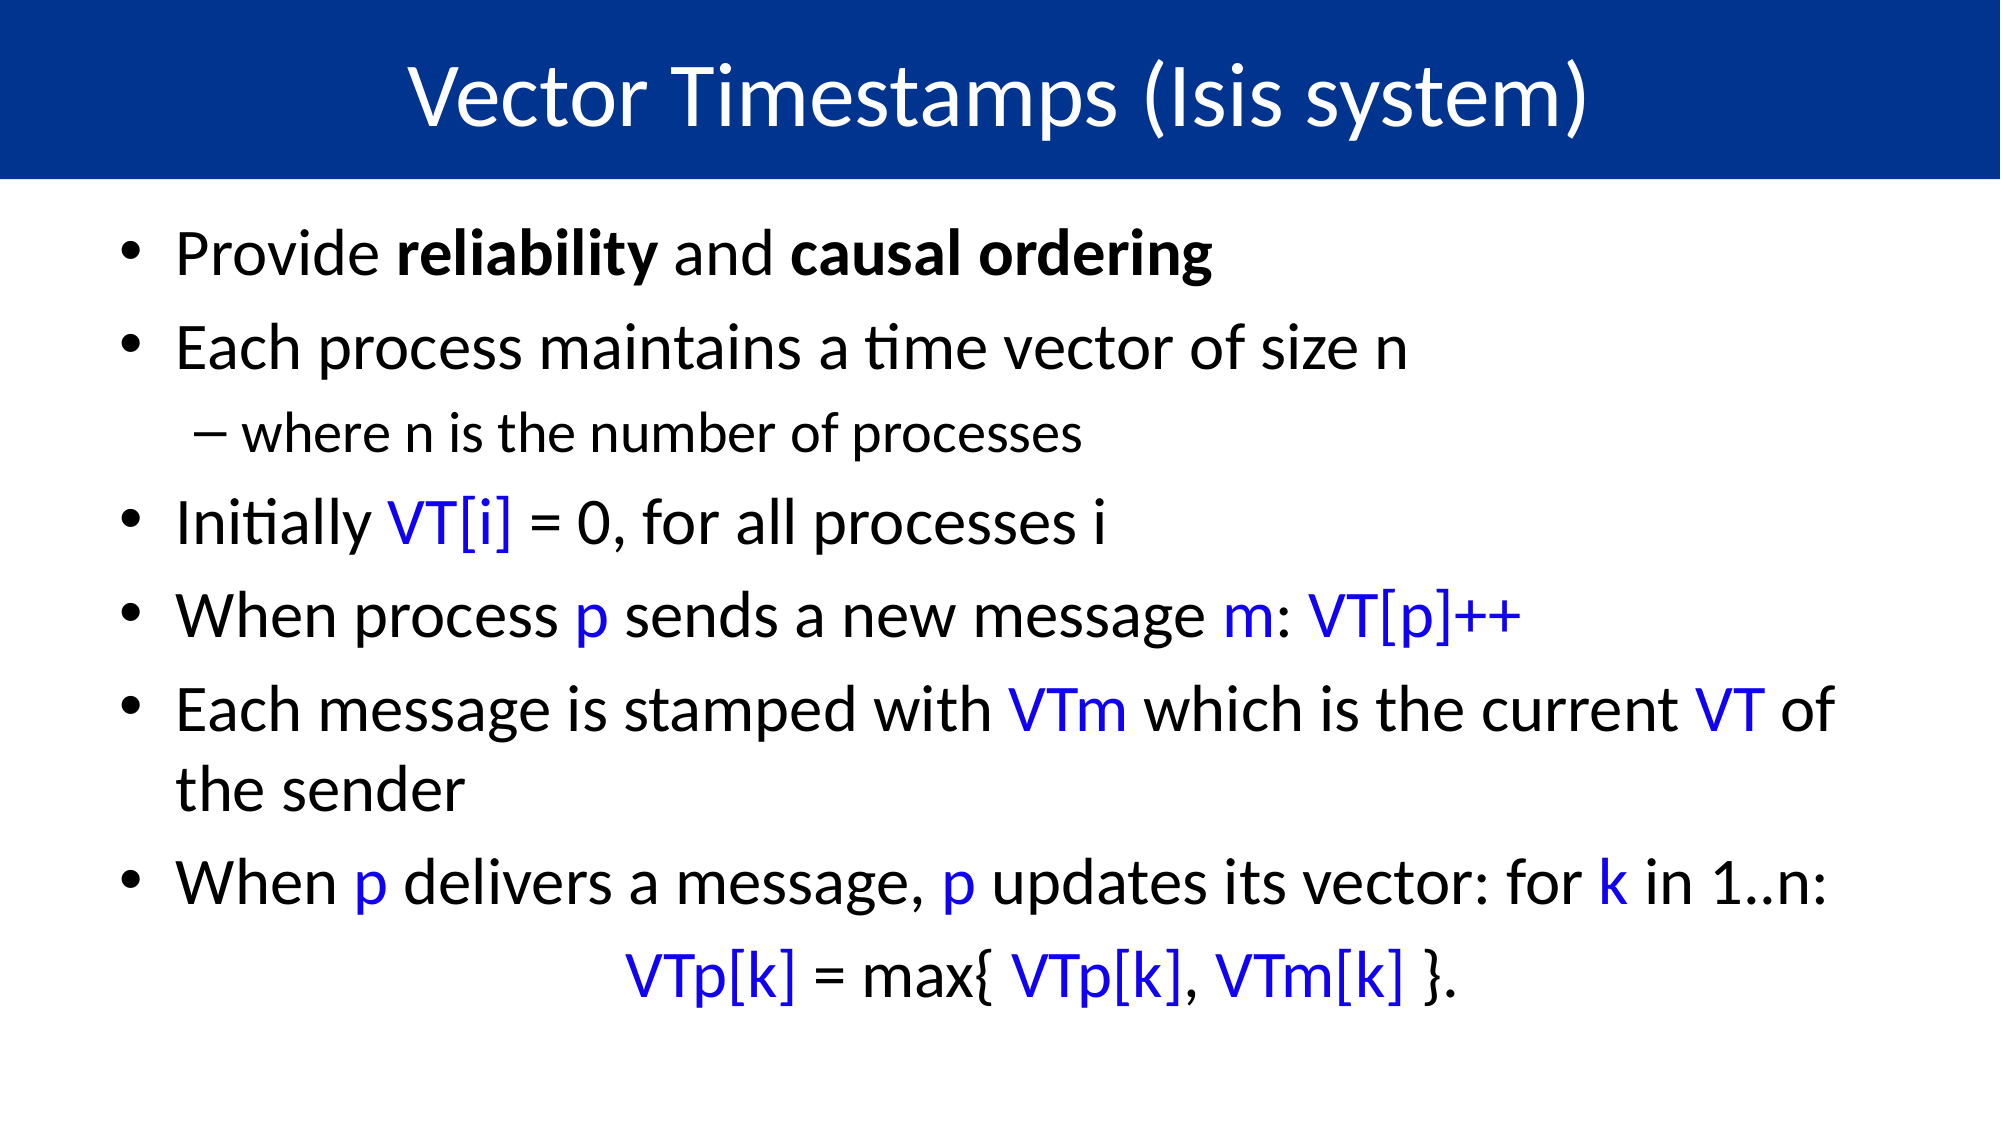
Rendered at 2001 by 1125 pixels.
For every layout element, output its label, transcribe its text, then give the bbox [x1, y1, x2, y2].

list Provide reliability and causal ordering Each process maintains a time vector of size n where n is the number of processes Initially VT[i] = 0, for all processes i When process p sends a new message m: VT[p]++ Each message is stamped with VTm which is the current VT of the sender When p delivers a message, p updates its vector: for k in 1..n: VTp[k] = max{ VTp[k], VTm[k] }. [104, 201, 1896, 1063]
title Vector Timestamps (Isis system) [0, 0, 2000, 180]
